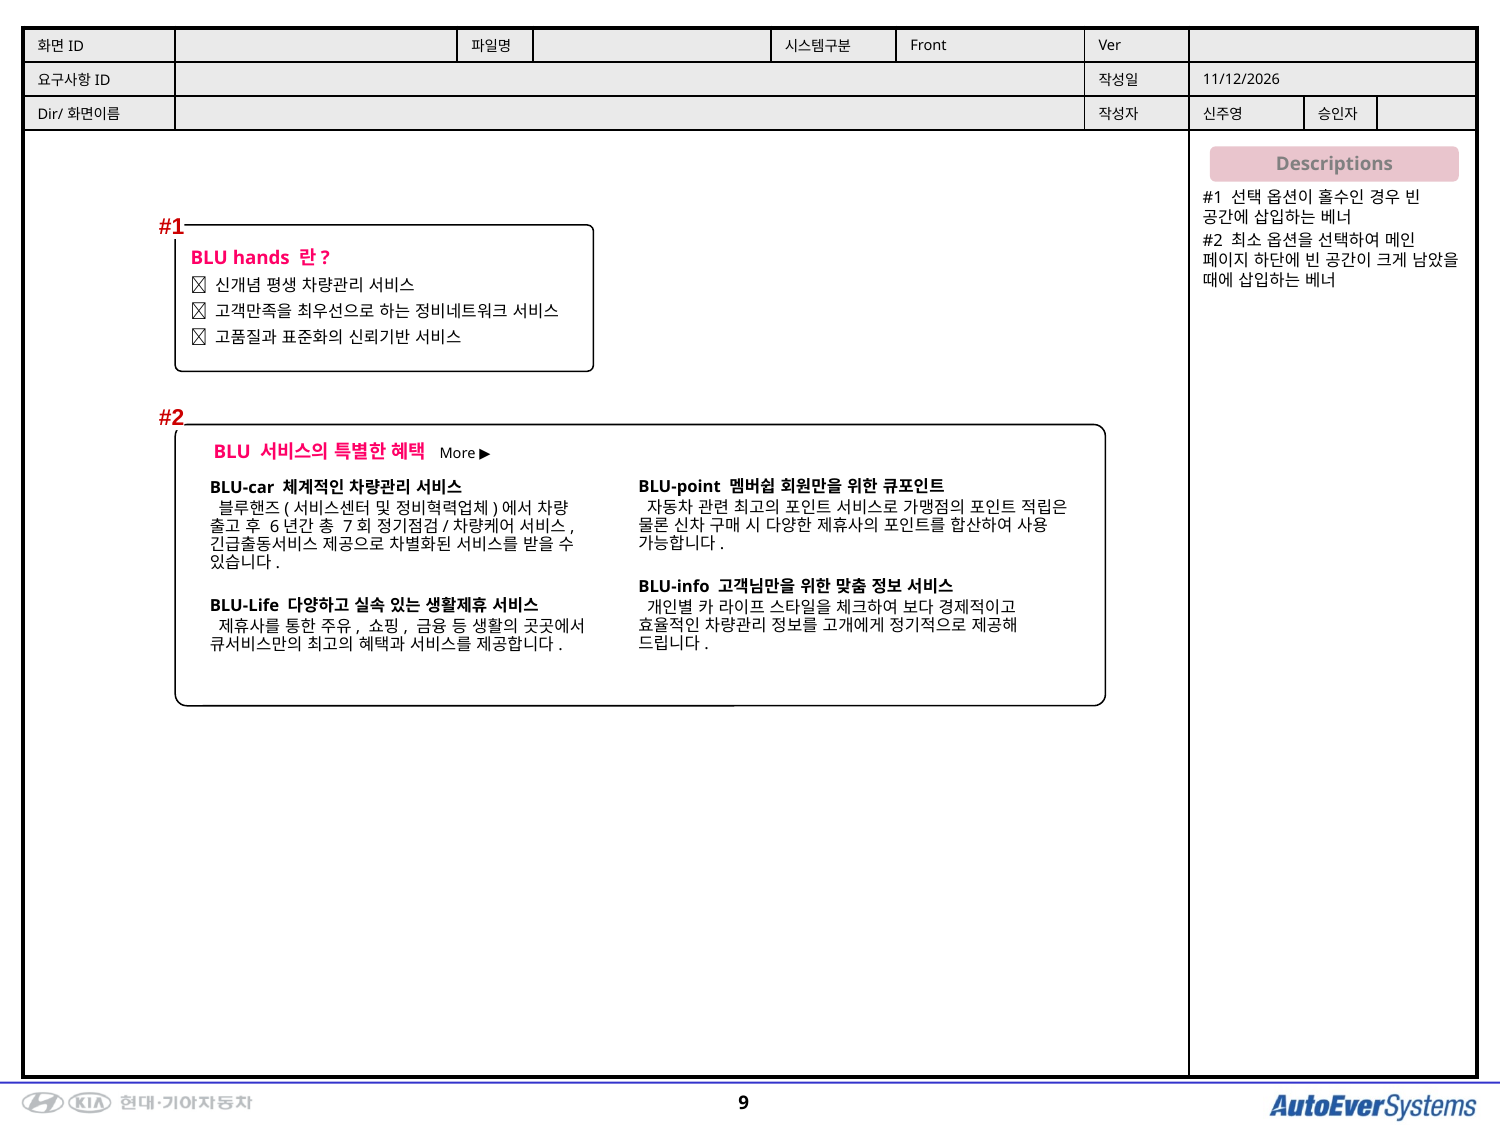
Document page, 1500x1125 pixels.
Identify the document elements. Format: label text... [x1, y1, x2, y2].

text_box #1 [154, 214, 185, 239]
text_box #1 선택 옵션이 홀수인 경우 빈 공간에 삽입하는 베너 #2 최소 옵션을 선택하여 메인 페이지 하단에 빈 공간이 크게 남았을 때에 삽입하는 베너 [1189, 179, 1480, 388]
text_box #2 [154, 405, 185, 431]
text_box [175, 424, 1106, 706]
text_box BLU hands 란?  신개념 평생 차량관리 서비스  고객만족을 최우선으로 하는 정비네트워크 서비스  고품질과 표준화의 신뢰기반 서비스 [175, 224, 594, 372]
picture [1263, 1085, 1481, 1125]
picture [14, 1090, 255, 1114]
